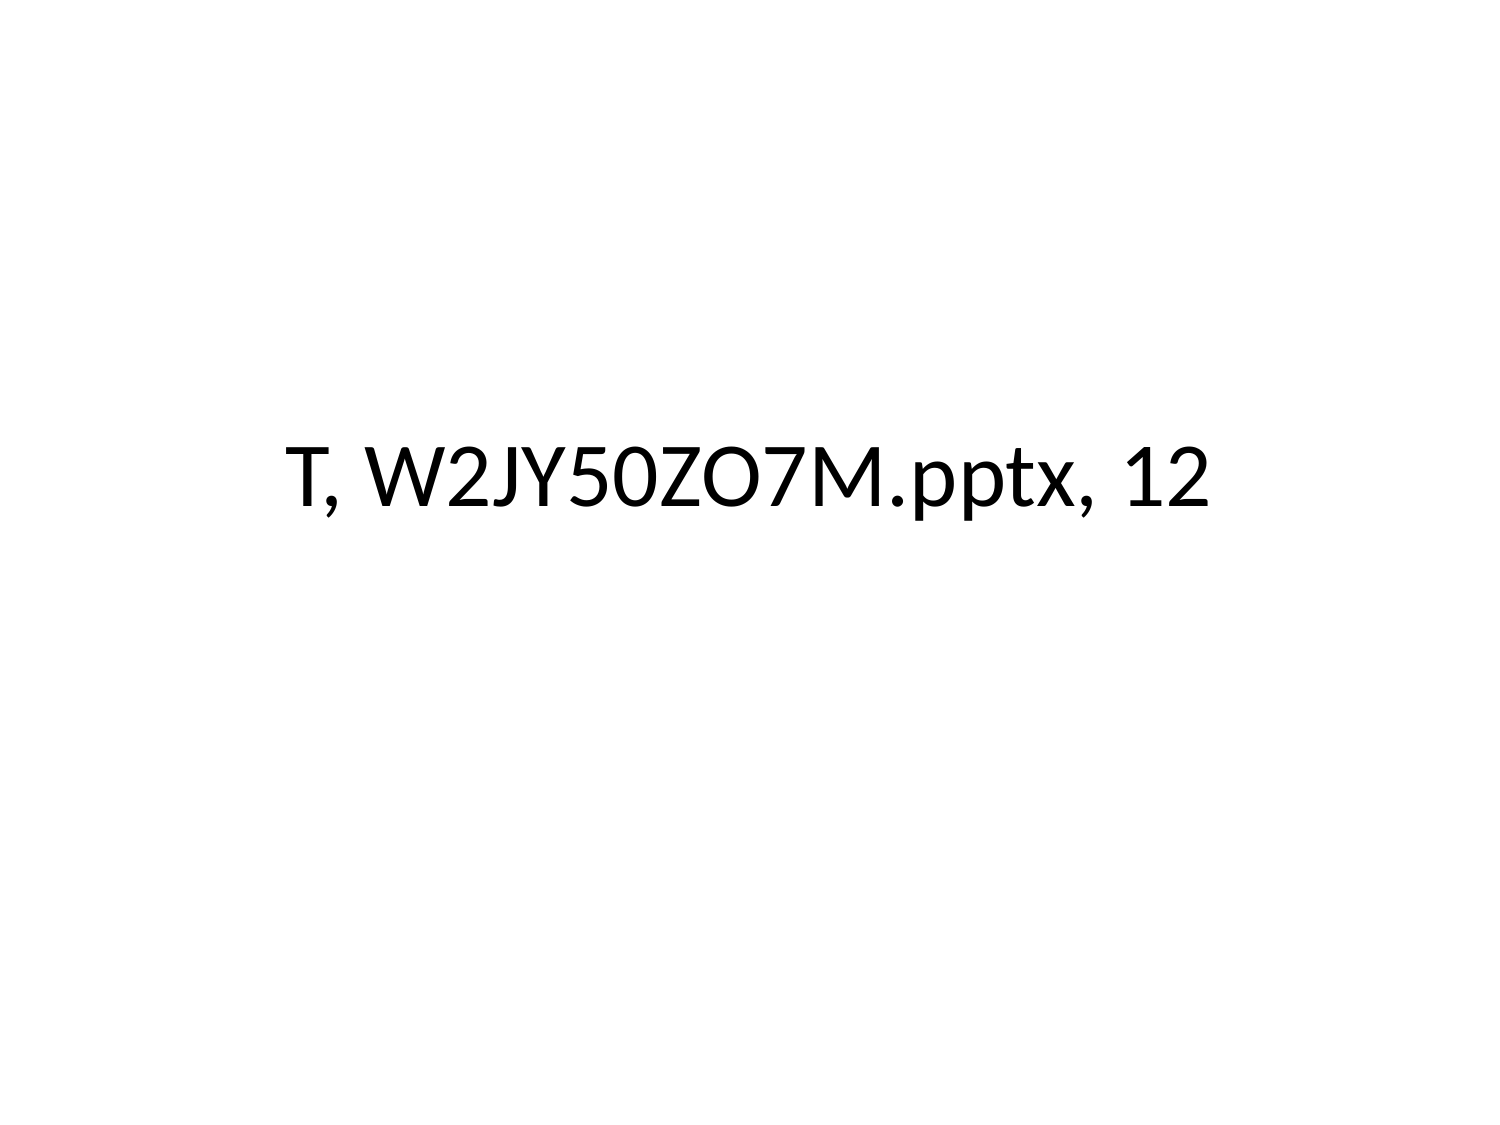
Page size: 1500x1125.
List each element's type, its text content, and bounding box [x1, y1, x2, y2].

title T, W2JY50ZO7M.pptx, 12 [112, 349, 1388, 591]
